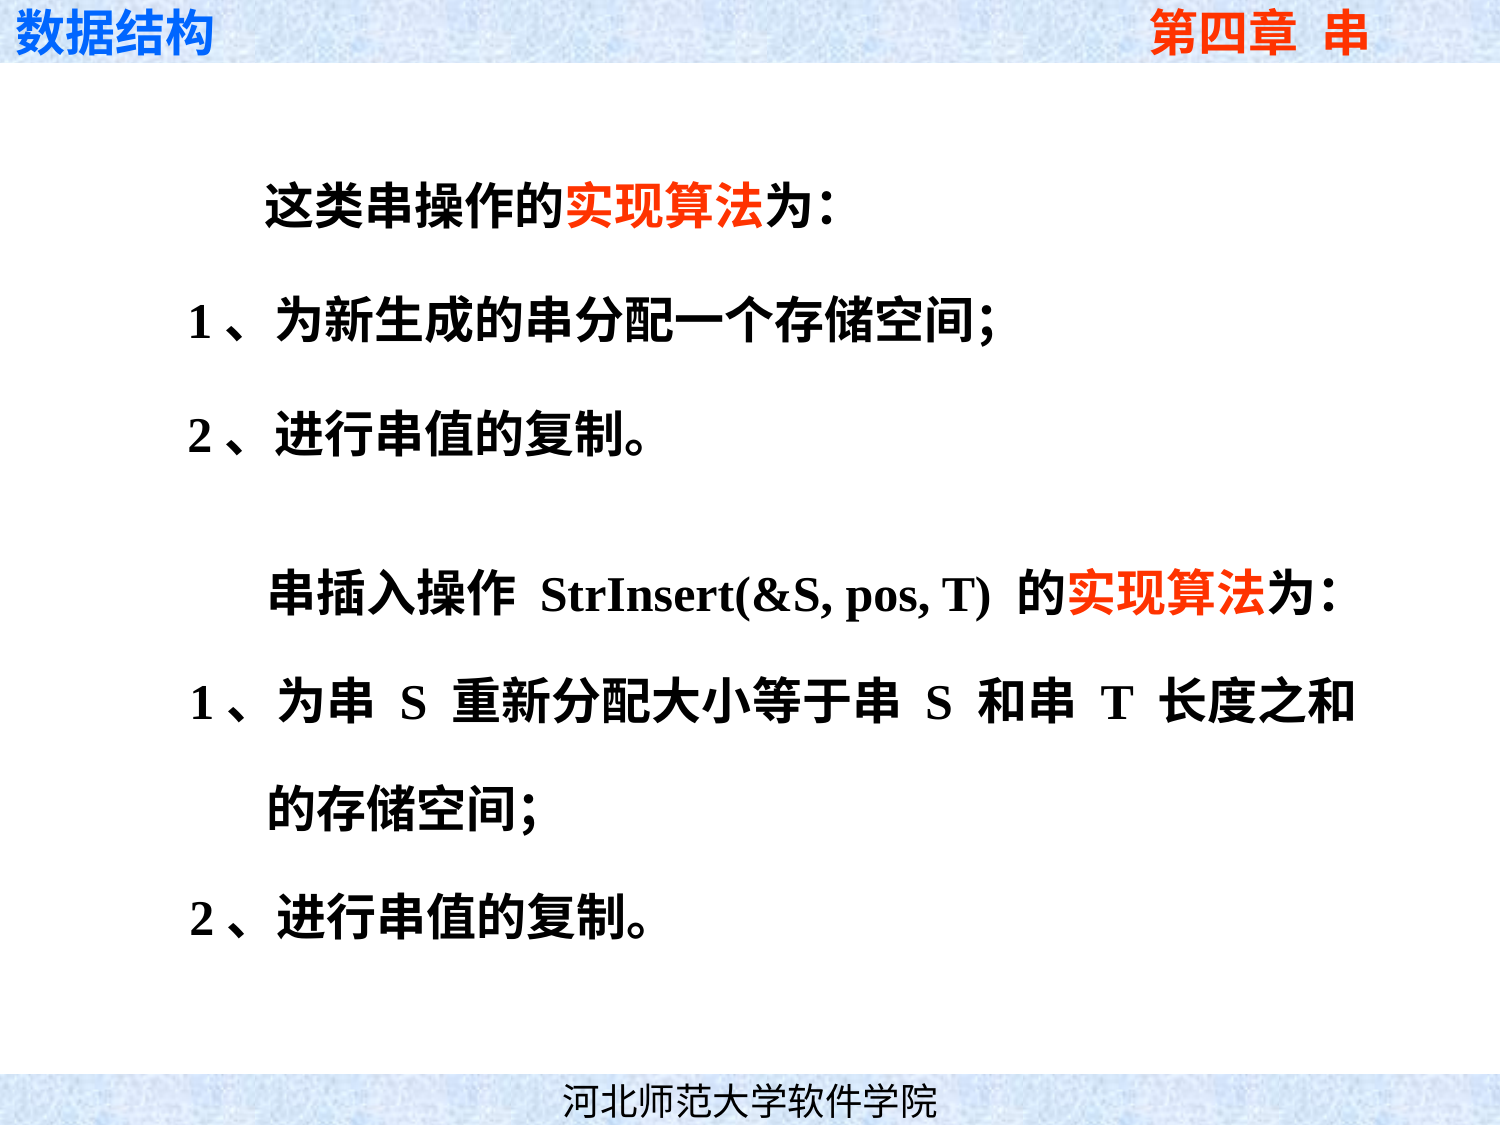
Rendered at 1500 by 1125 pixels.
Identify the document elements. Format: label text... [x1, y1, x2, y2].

picture [0, 1074, 1500, 1125]
text_box 这类串操作的实现算法为： 1、为新生成的串分配一个存储空间； 2、进行串值的复制。 [147, 113, 1061, 471]
text_box 串插入操作 StrInsert(&S, pos, T) 的实现算法为： 1、为串 S 重新分配大小等于串 S 和串 T 长度之和 的存储空间； 2、进行串值的复制。 [149, 506, 1388, 953]
picture [0, 0, 1500, 63]
